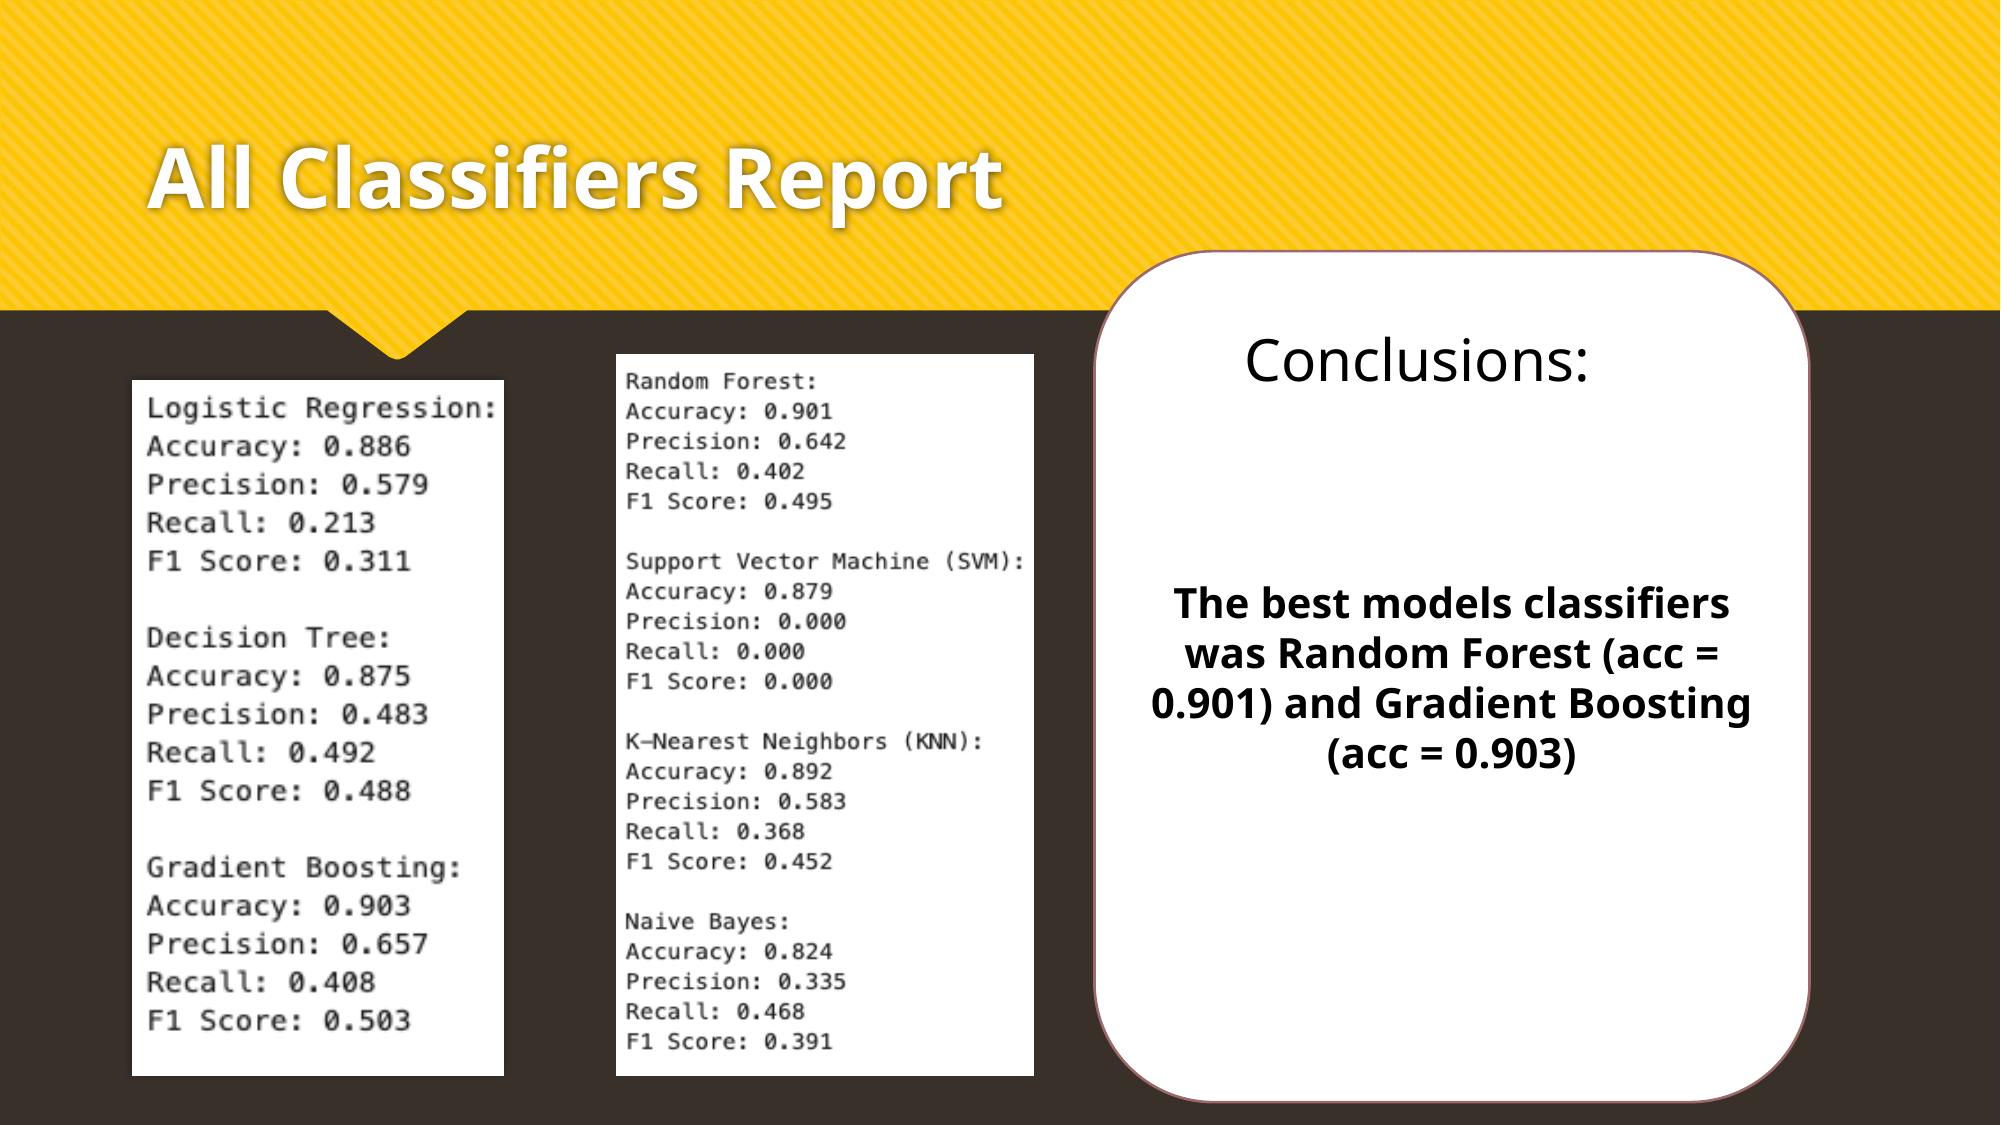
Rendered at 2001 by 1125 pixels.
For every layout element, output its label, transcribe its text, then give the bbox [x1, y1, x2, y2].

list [132, 380, 504, 1077]
text_box Conclusions: [1230, 315, 1666, 401]
title All Classifiers Report [132, 73, 1868, 233]
picture [615, 354, 1034, 1077]
text_box The best models classifiers was Random Forest (acc = 0.901) and Gradient Boosting (acc = 0.903) [1093, 249, 1811, 1104]
